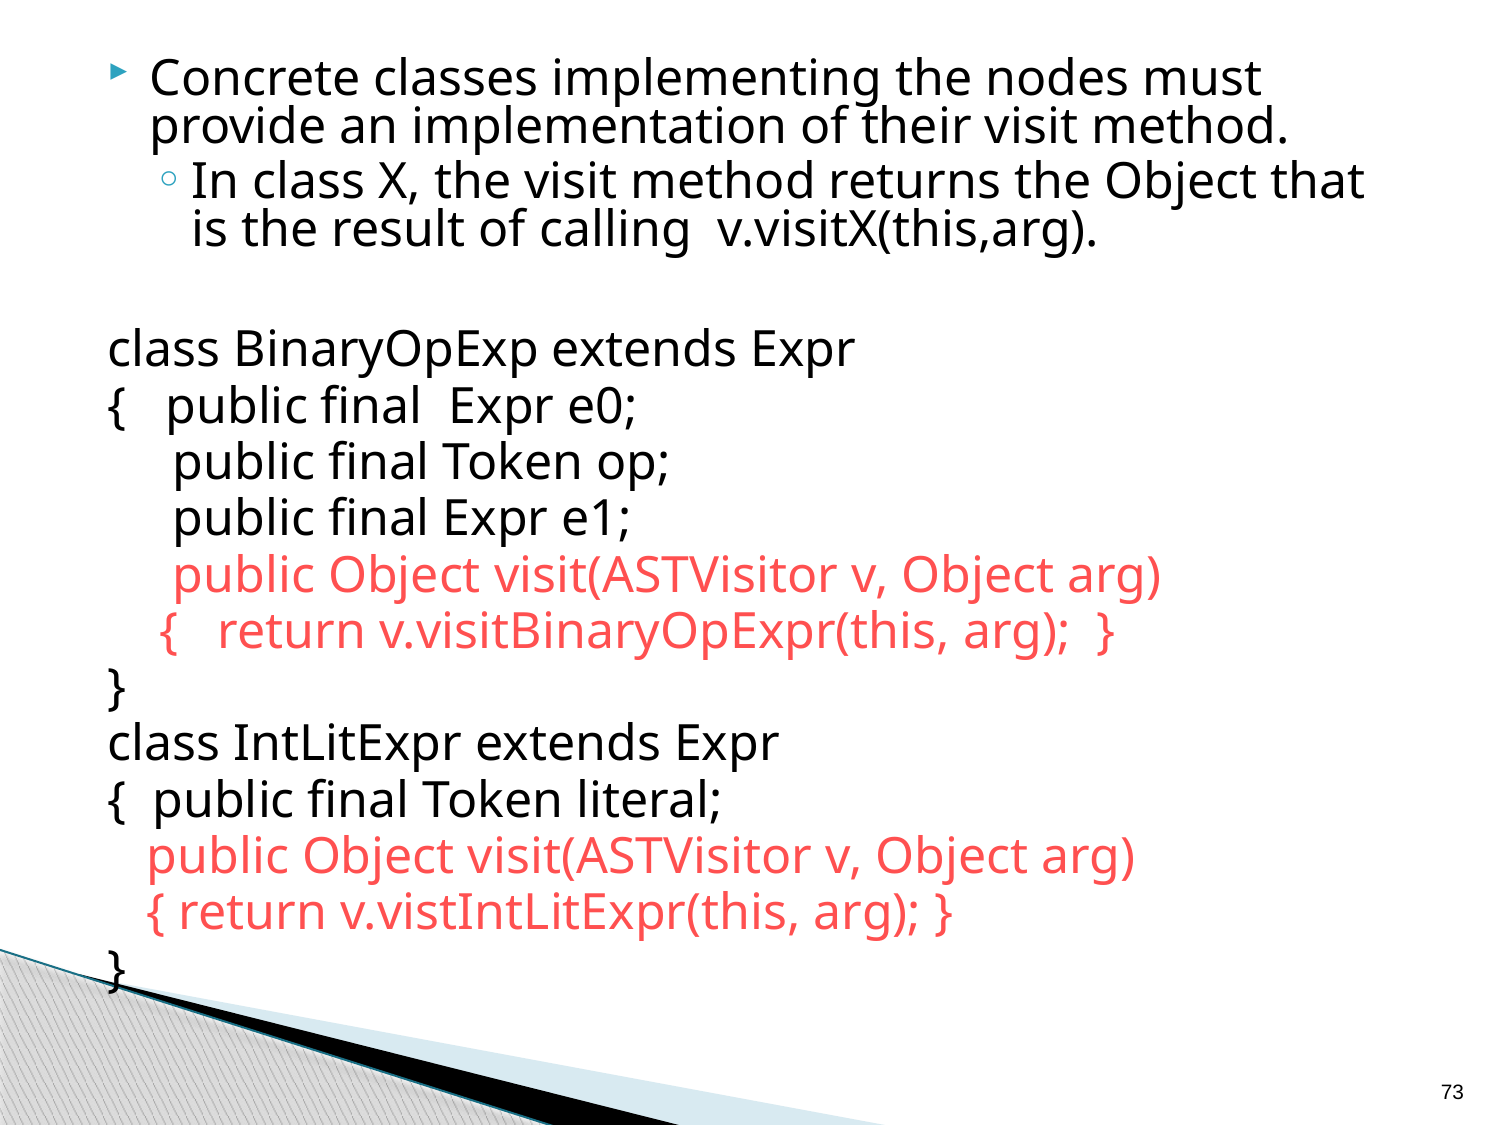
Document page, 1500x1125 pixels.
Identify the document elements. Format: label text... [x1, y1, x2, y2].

list Concrete classes implementing the nodes must provide an implementation of their visit method. In class X, the visit method returns the Object that is the result of calling v.visitX(this,arg). class BinaryOpExp extends Expr { public final Expr e0; public final Token op; public final Expr e1; public Object visit(ASTVisitor v, Object arg) { return v.visitBinaryOpExpr(this, arg); } } class IntLitExpr extends Expr { public final Token literal; public Object visit(ASTVisitor v, Object arg) { return v.vistIntLitExpr(this, arg); } } [75, 233, 1425, 1088]
title [75, 45, 1425, 233]
slide_number 73 [1418, 1051, 1479, 1112]
